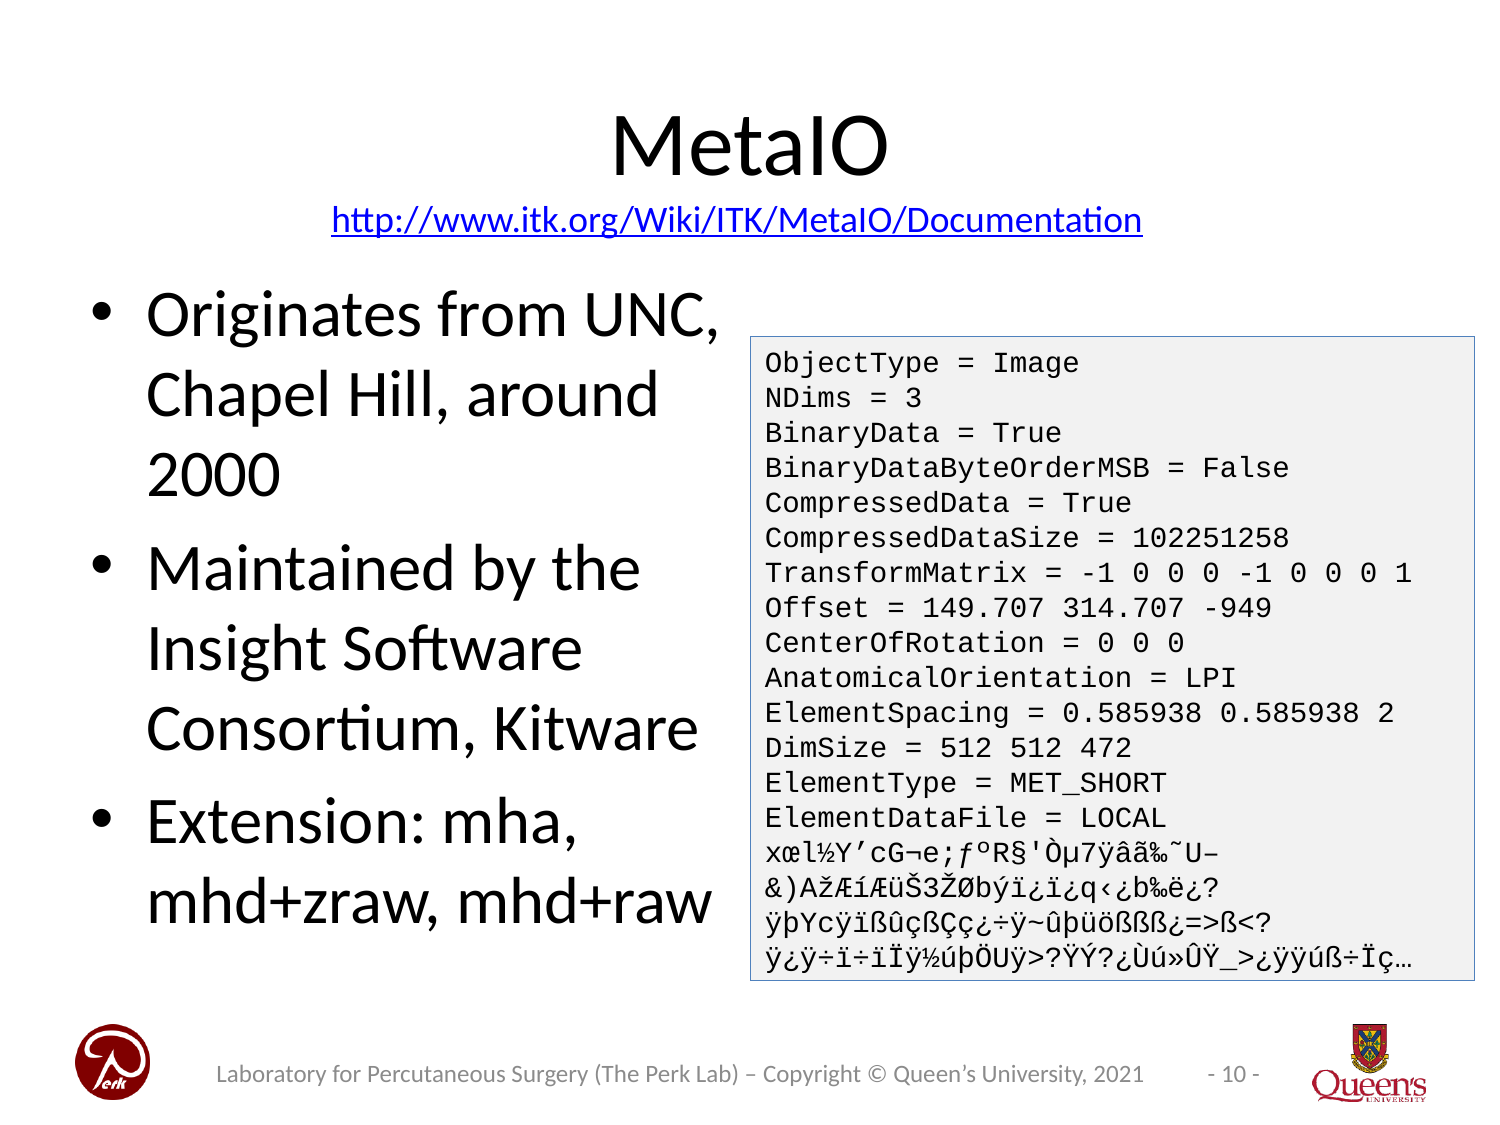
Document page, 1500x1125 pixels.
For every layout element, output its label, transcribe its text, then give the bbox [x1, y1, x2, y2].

list Originates from UNC, Chapel Hill, around 2000 Maintained by the Insight Software Consortium, Kitware Extension: mha, mhd+zraw, mhd+raw [75, 262, 750, 1025]
text_box http://www.itk.org/Wiki/ITK/MetaIO/Documentation [200, 187, 1275, 248]
picture [75, 1025, 150, 1100]
title MetaIO [75, 45, 1425, 233]
slide_number - 10 - [1187, 1042, 1275, 1103]
footer Laboratory for Percutaneous Surgery (The Perk Lab) – Copyright © Queen’s University, 2021 [187, 1042, 1175, 1103]
text_box ObjectType = Image NDims = 3 BinaryData = True BinaryDataByteOrderMSB = False CompressedData = True CompressedDataSize = 102251258 TransformMatrix = -1 0 0 0 -1 0 0 0 1 Offset = 149.707 314.707 -949 CenterOfRotation = 0 0 0 AnatomicalOrientation = LPI ElementSpacing = 0.585938 0.585938 2 DimSize = 512 512 472 ElementType = MET_SHORT ElementDataFile = LOCAL xœl½Y’cG¬e;ƒºR§'Òµ7ÿâã‰˜U–&)AžÆíÆüŠ3ŽØbýï¿ï¿q‹¿b‰ë¿?ÿþYcÿïßûçßÇç¿÷ÿ~ûþüößßß¿=>ß<?ÿ¿ÿ÷ï÷ïÏÿ½úþÖUÿ>?ŸÝ?¿Ùú»ÛŸ_>¿ÿÿúß÷Ïç… [750, 336, 1475, 981]
picture [1312, 1024, 1426, 1102]
